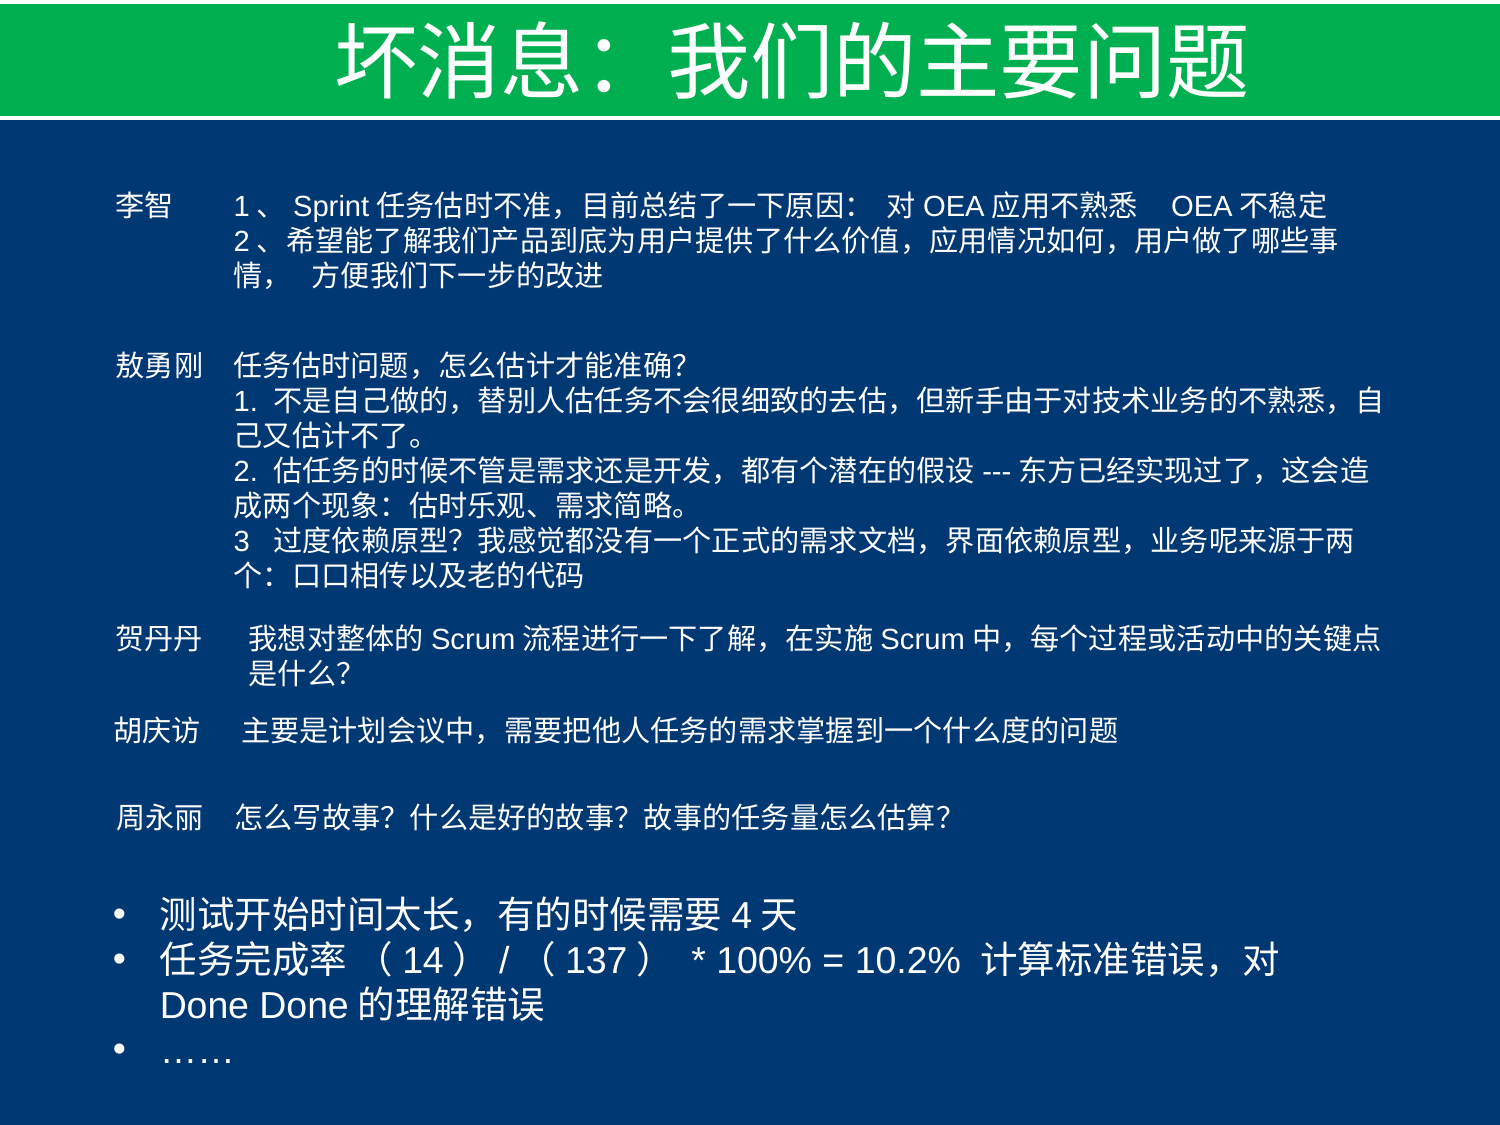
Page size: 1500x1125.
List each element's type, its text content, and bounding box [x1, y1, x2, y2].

text_box 测试开始时间太长，有的时候需要4天 任务完成率 （14）/（137） * 100% = 10.2% 计算标准错误，对Done Done的理解错误 …… [98, 883, 1362, 1079]
text_box 贺丹丹 [100, 612, 219, 663]
text_box 1、Sprint任务估时不准，目前总结了一下原因： 对OEA应用不熟悉 OEA不稳定 2、希望能了解我们产品到底为用户提供了什么价值，应用情况如何，用户做了哪些事情， 方便我们下一步的改进 [218, 180, 1408, 300]
text_box 任务估时问题，怎么估计才能准确？ 1. 不是自己做的，替别人估任务不会很细致的去估，但新手由于对技术业务的不熟悉，自己又估计不了。 2. 估任务的时候不管是需求还是开发，都有个潜在的假设---东方已经实现过了，这会造成两个现象：估时乐观、需求简略。 3 过度依赖原型？我感觉都没有一个正式的需求文档，界面依赖原型，业务呢来源于两个：口口相传以及老的代码 [218, 339, 1408, 600]
text_box 主要是计划会议中，需要把他人任务的需求掌握到一个什么度的问题 [226, 704, 1407, 755]
text_box 胡庆访 [98, 704, 217, 755]
text_box 我想对整体的Scrum流程进行一下了解，在实施Scrum中，每个过程或活动中的关键点是什么？ [233, 612, 1408, 698]
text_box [0, 1, 1500, 119]
text_box 李智 [100, 180, 189, 230]
text_box 敖勇刚 [100, 339, 219, 390]
text_box 周永丽 [101, 792, 219, 842]
text_box 怎么写故事？什么是好的故事？故事的任务量怎么估算？ [219, 791, 1384, 842]
